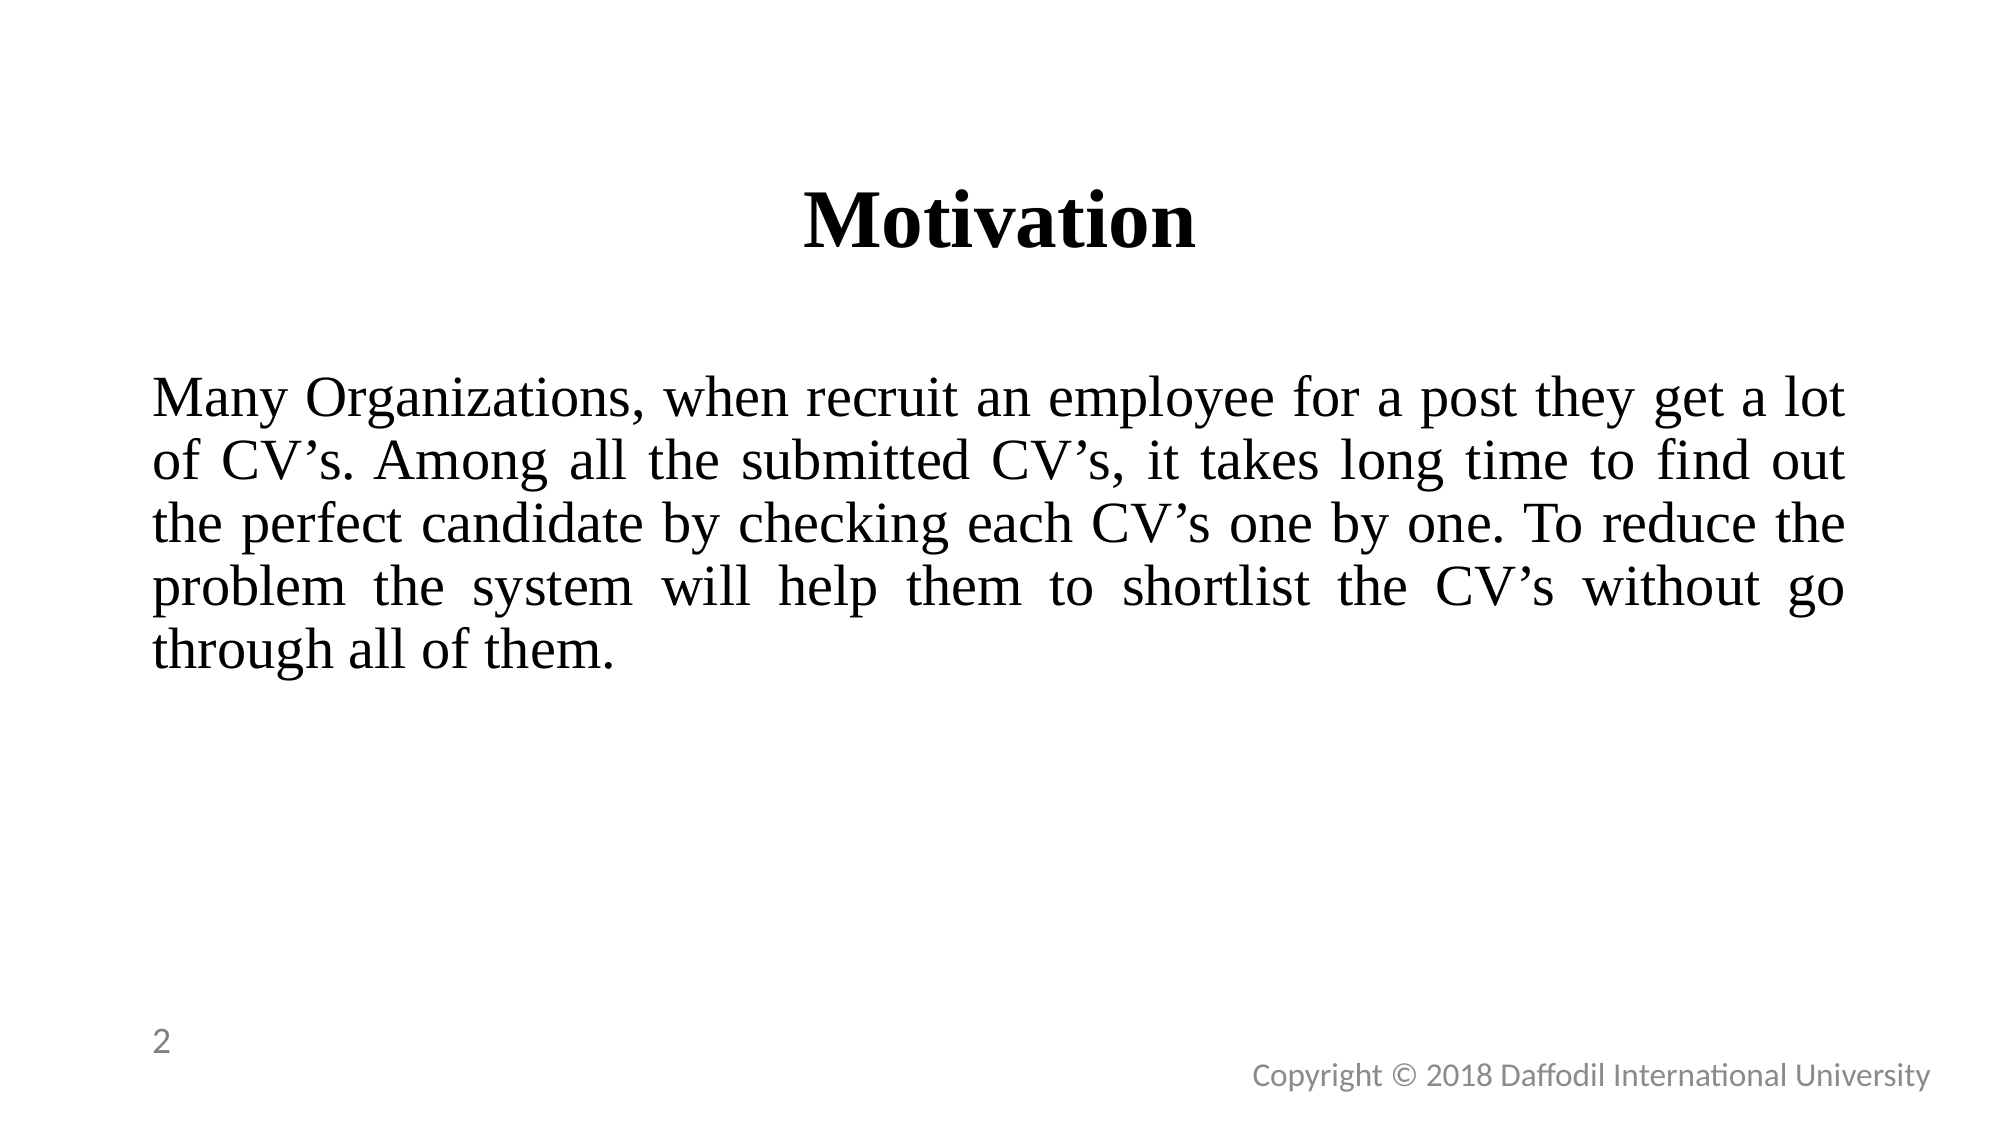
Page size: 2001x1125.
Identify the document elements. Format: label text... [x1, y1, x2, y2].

text_box 2 [137, 1008, 288, 1069]
footer Copyright © 2018 Daffodil International University [1203, 1042, 1981, 1103]
list Many Organizations, when recruit an employee for a post they get a lot of CV’s. Among all the submitted CV’s, it takes long time to find out the perfect candidate by checking each CV’s one by one. To reduce the problem the system will help them to shortlist the CV’s without go through all of them. [137, 358, 1863, 1073]
title Motivation [137, 111, 1863, 329]
